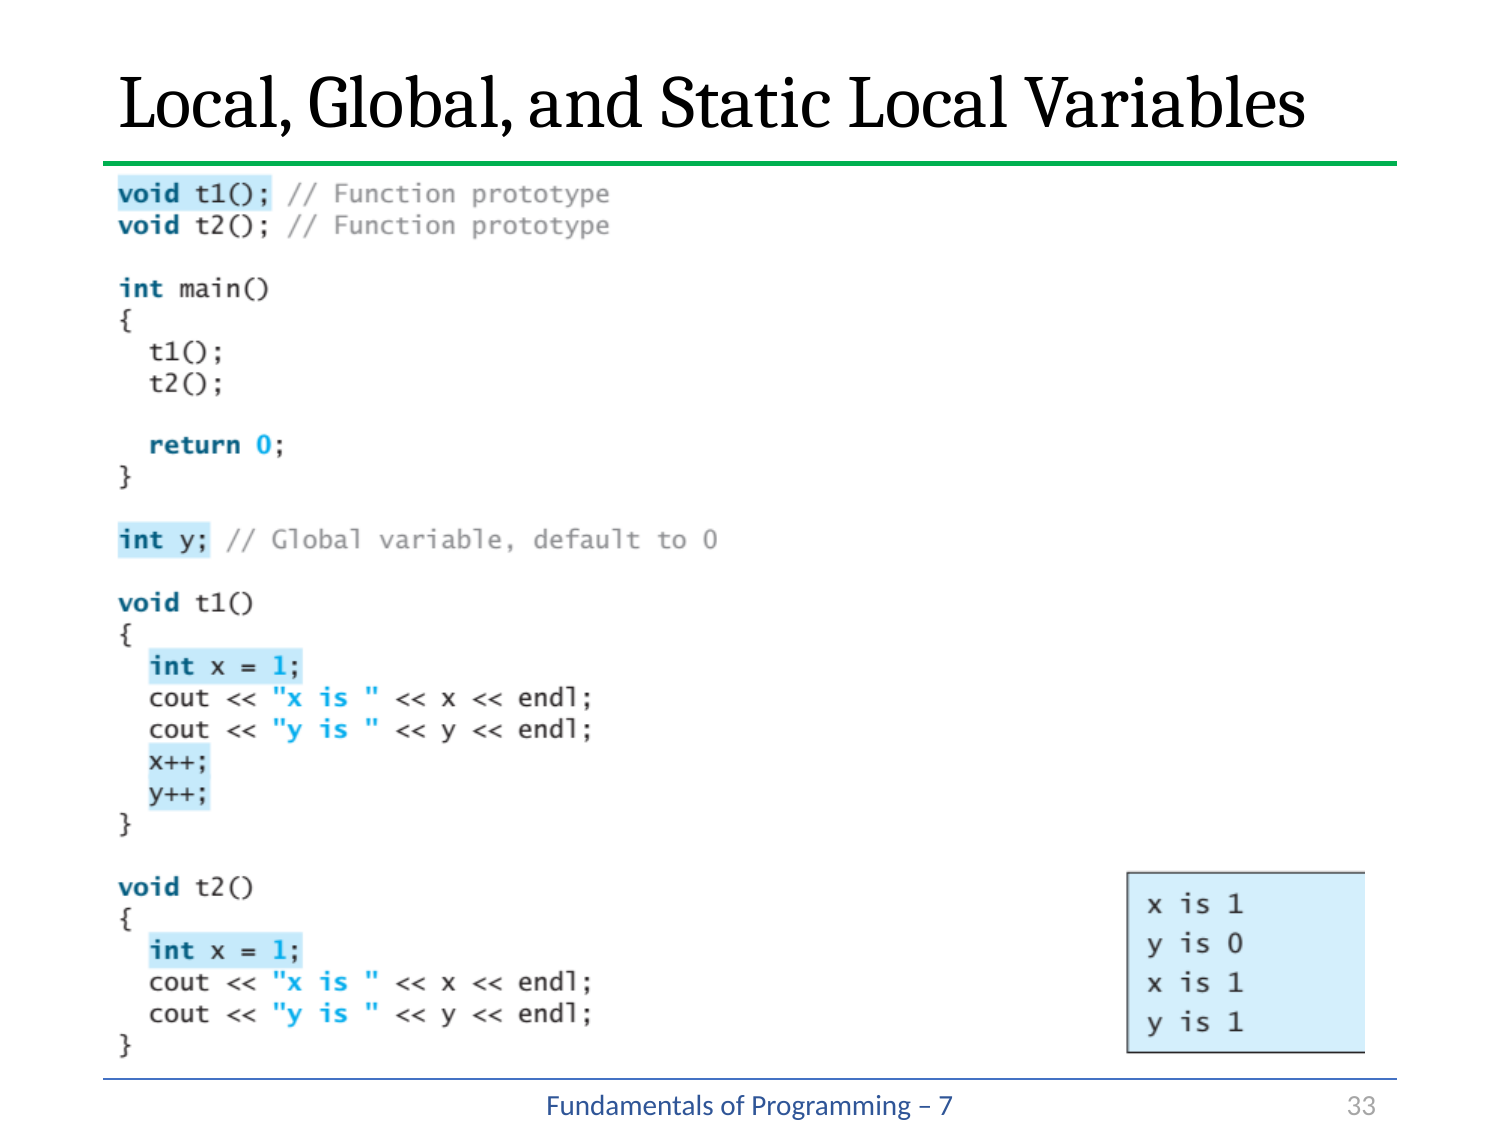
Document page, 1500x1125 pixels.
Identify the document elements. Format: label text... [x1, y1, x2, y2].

title Local, Global, and Static Local Variables [103, 42, 1397, 164]
picture [103, 168, 738, 1069]
slide_number 33 [1331, 1079, 1397, 1125]
picture [1111, 863, 1365, 1063]
